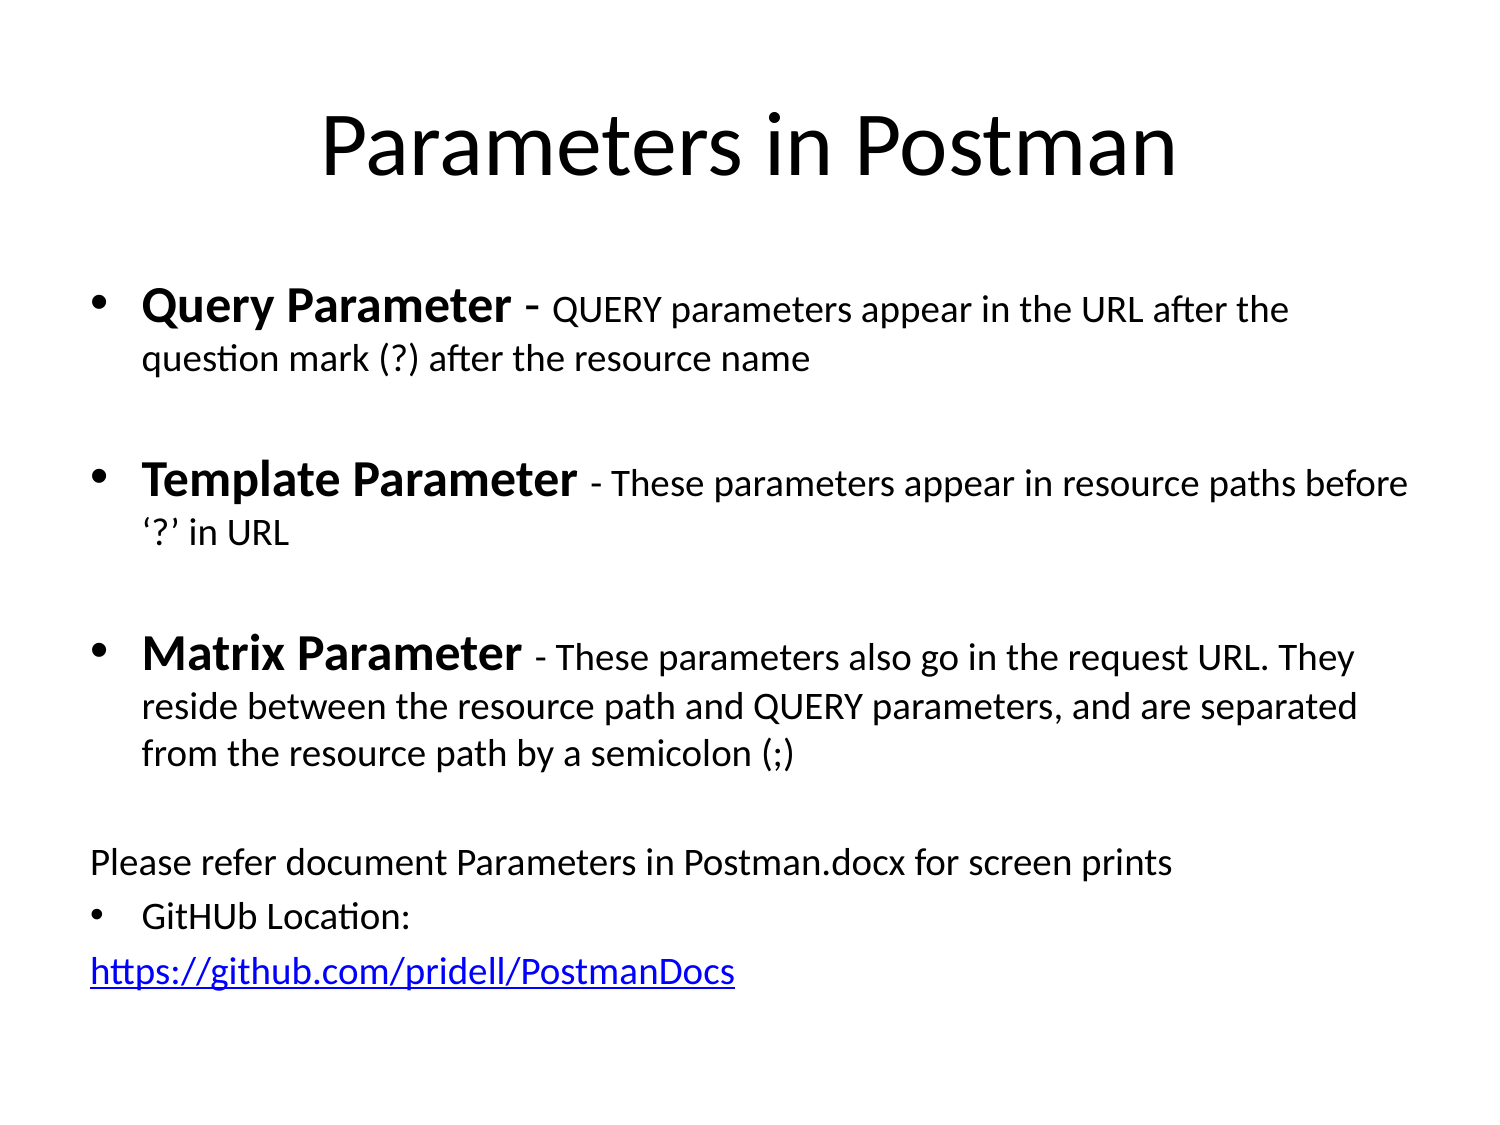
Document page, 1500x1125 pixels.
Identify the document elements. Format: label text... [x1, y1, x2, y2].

list Query Parameter - QUERY parameters appear in the URL after the question mark (?) after the resource name Template Parameter - These parameters appear in resource paths before ‘?’ in URL Matrix Parameter - These parameters also go in the request URL. They reside between the resource path and QUERY parameters, and are separated from the resource path by a semicolon (;) Please refer document Parameters in Postman.docx for screen prints GitHUb Location: https://github.com/pridell/PostmanDocs [75, 262, 1425, 1005]
title Parameters in Postman [75, 45, 1425, 233]
